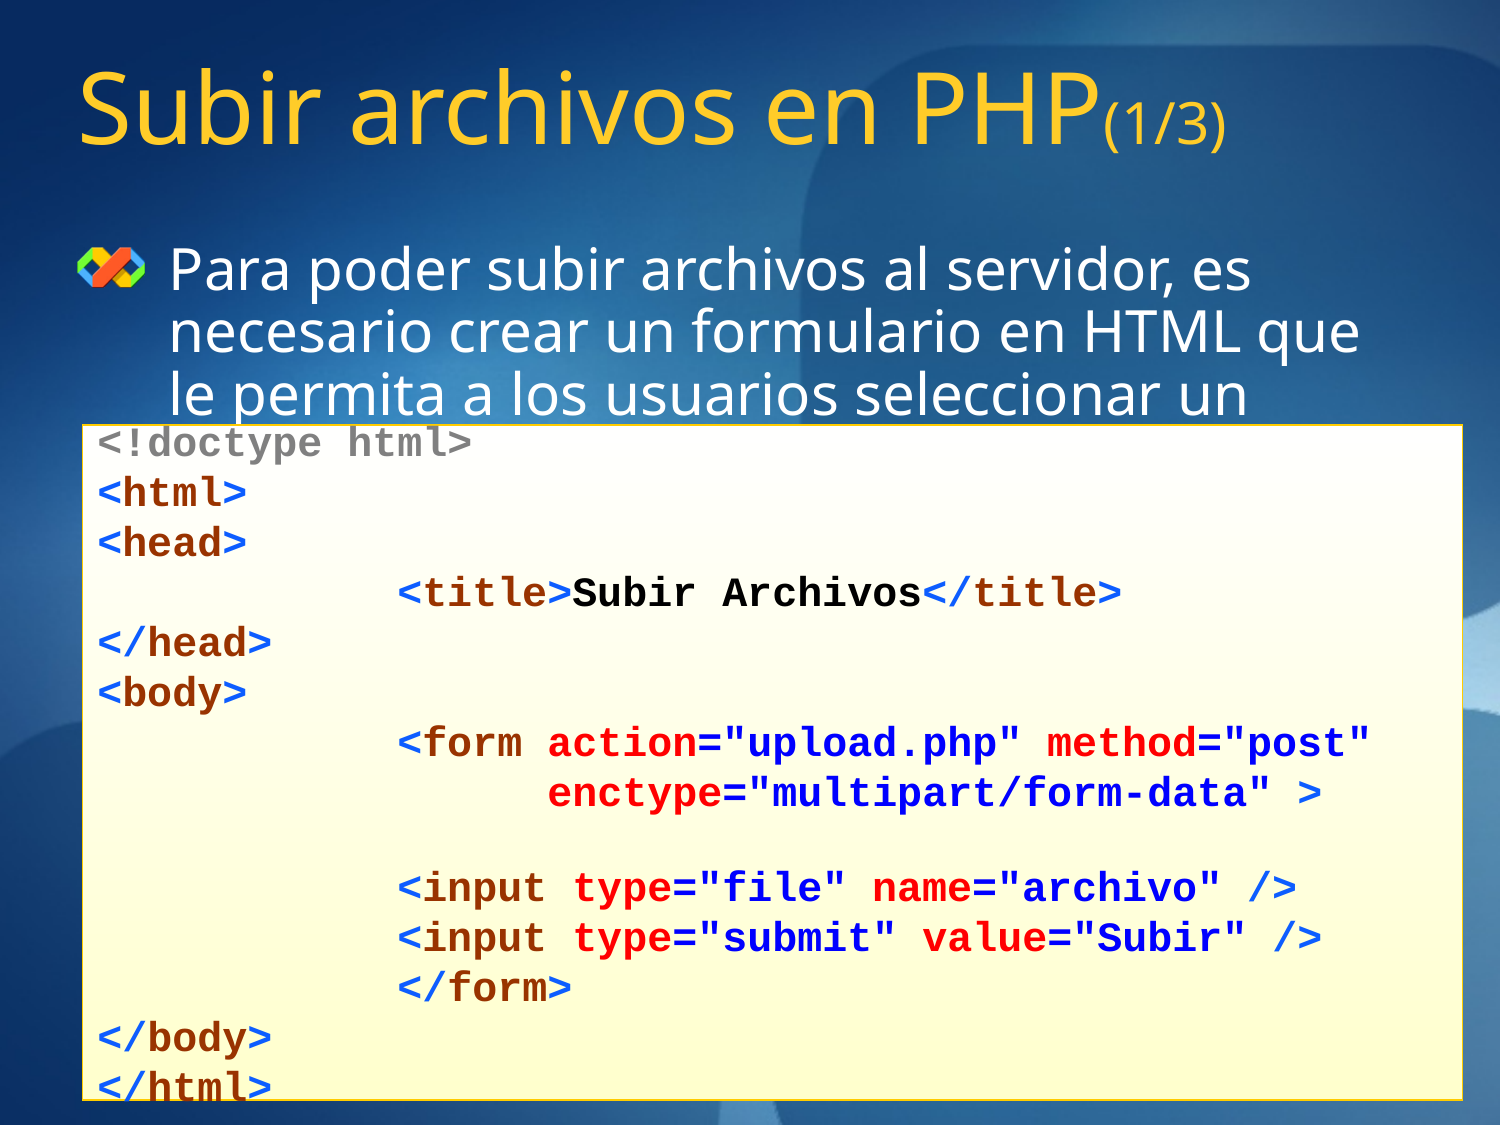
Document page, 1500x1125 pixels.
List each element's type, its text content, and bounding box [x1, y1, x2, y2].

text_box Subir archivos en PHP(1/3) [62, 37, 1440, 162]
picture [0, 0, 1500, 1125]
text_box <!doctype html> <html> <head> <title>Subir Archivos</title> </head> <body> <form action="upload.php" method="post" enctype="multipart/form-data" > <input type="file" name="archivo" /> <input type="submit" value="Subir" /> </form> </body> </html> [82, 425, 1463, 1100]
text_box Para poder subir archivos al servidor, es necesario crear un formulario en HTML que le permita a los usuarios seleccionar un archivo. [62, 232, 1439, 439]
